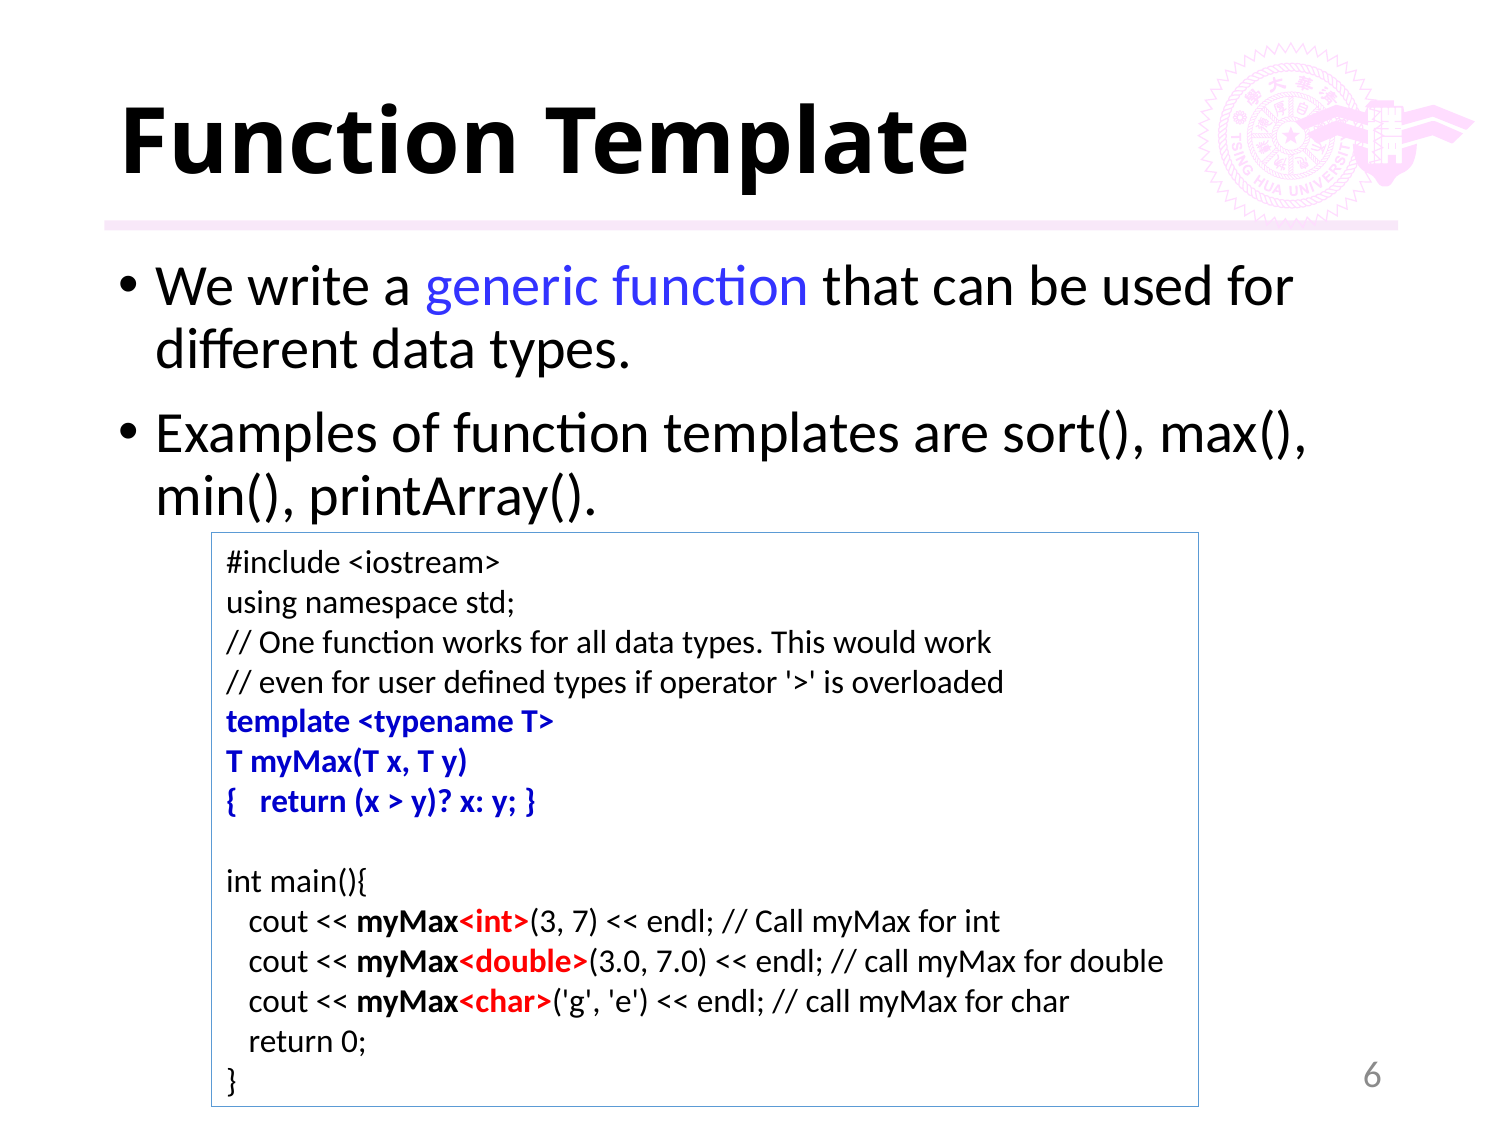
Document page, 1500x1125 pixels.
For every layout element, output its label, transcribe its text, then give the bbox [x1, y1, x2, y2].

title Function Template [103, 59, 1397, 228]
slide_number 6 [1199, 1042, 1397, 1103]
text_box #include <iostream> using namespace std; // One function works for all data types. This would work // even for user defined types if operator '>' is overloaded template <typename T> T myMax(T x, T y) { return (x > y)? x: y; } int main(){ cout << myMax<int>(3, 7) << endl; // Call myMax for int cout << myMax<double>(3.0, 7.0) << endl; // call myMax for double cout << myMax<char>('g', 'e') << endl; // call myMax for char return 0; } [211, 532, 1199, 1107]
list We write a generic function that can be used for different data types. Examples of function templates are sort(), max(), min(), printArray(). [103, 247, 1397, 550]
